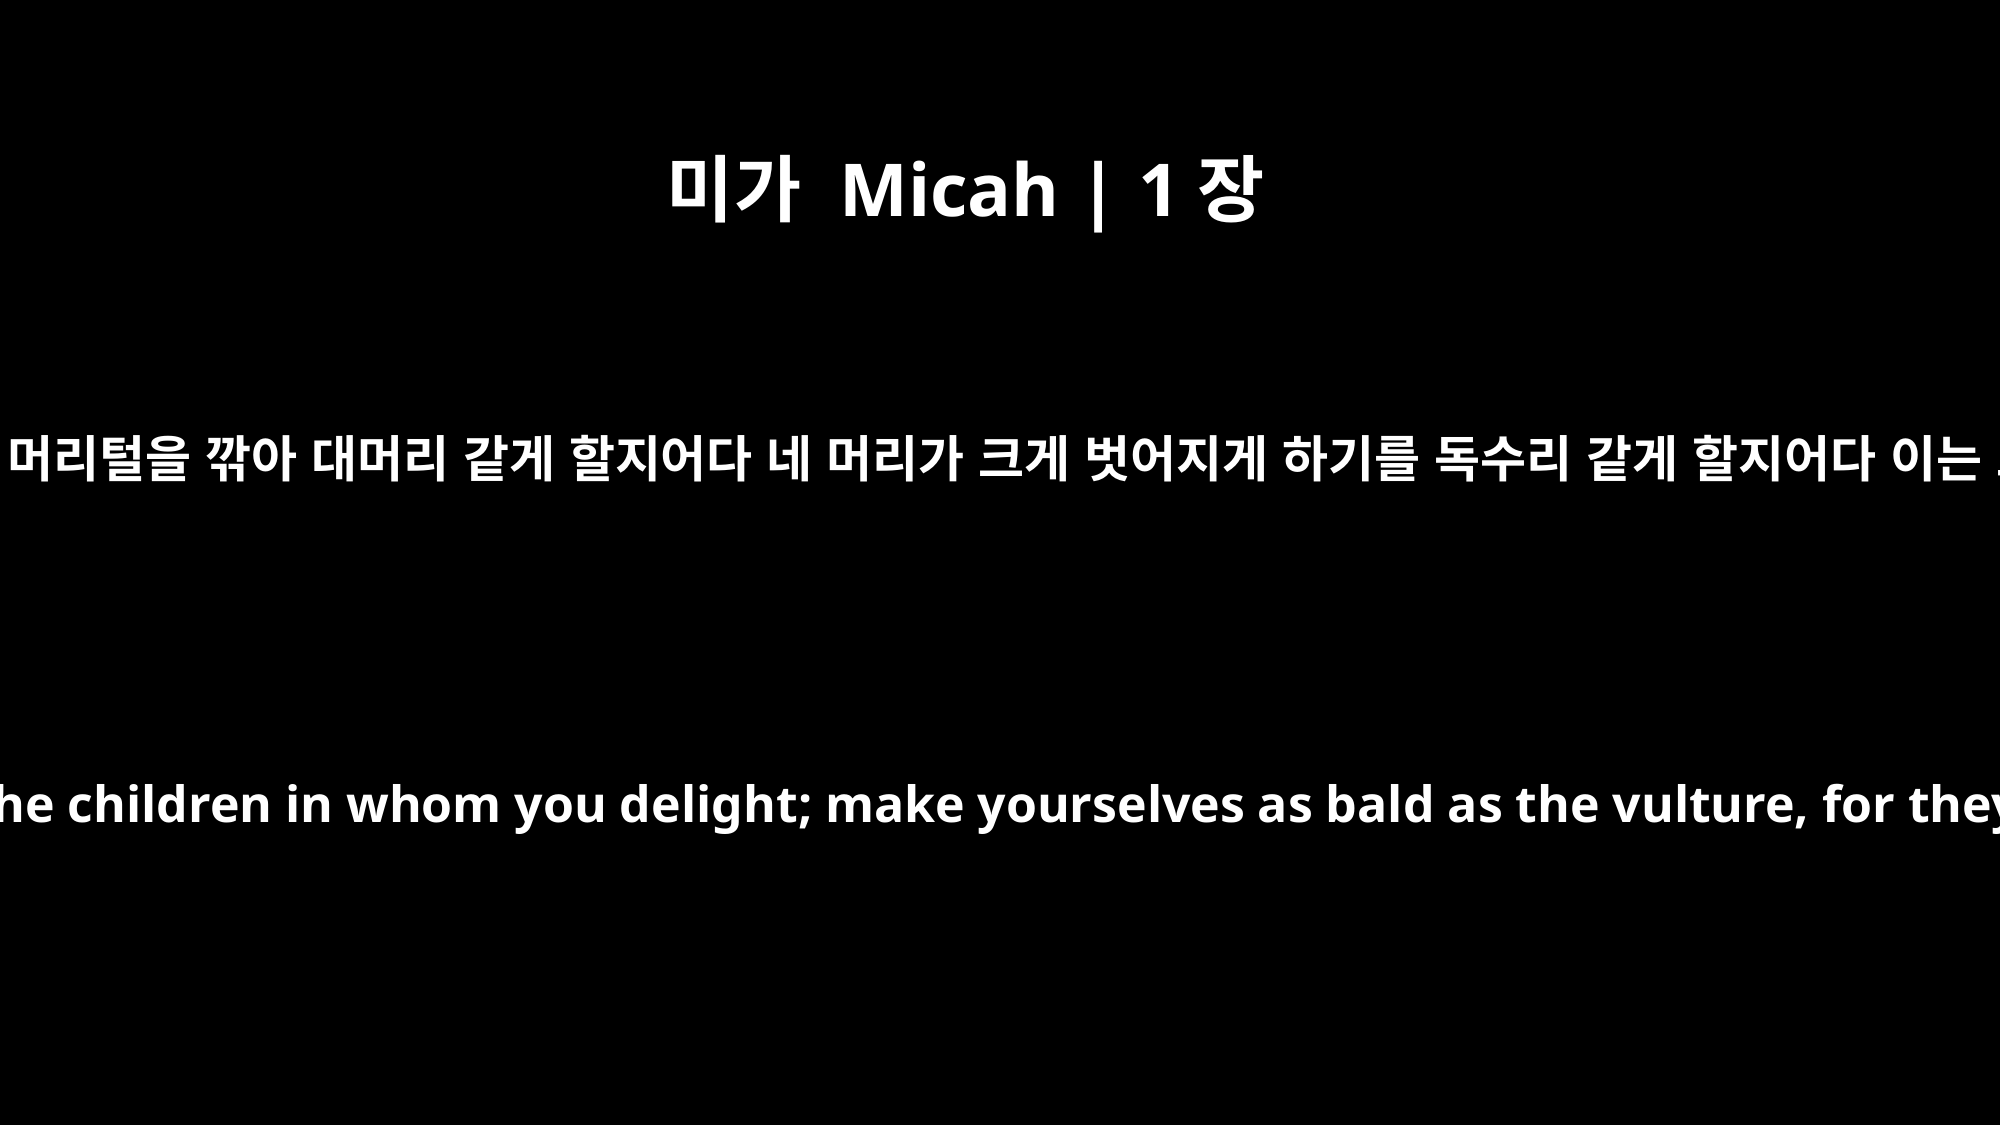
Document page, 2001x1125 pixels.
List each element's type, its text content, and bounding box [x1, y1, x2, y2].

text_box 16 너는 네 기뻐하는 자식으로 인하여 네 머리털을 깎아 대머리 같게 할지어다 네 머리가 크게 벗어지게 하기를 독수리 같게 할지어다 이는 그들이 사로잡혀 너를 떠났음이라 [0, 359, 2000, 495]
text_box 미가 Micah | 1장 [652, 136, 1280, 239]
text_box Shave your heads in mourning for the children in whom you delight; make yourselves as bald as the vulture, for they will go from you into exile. [0, 764, 2000, 840]
